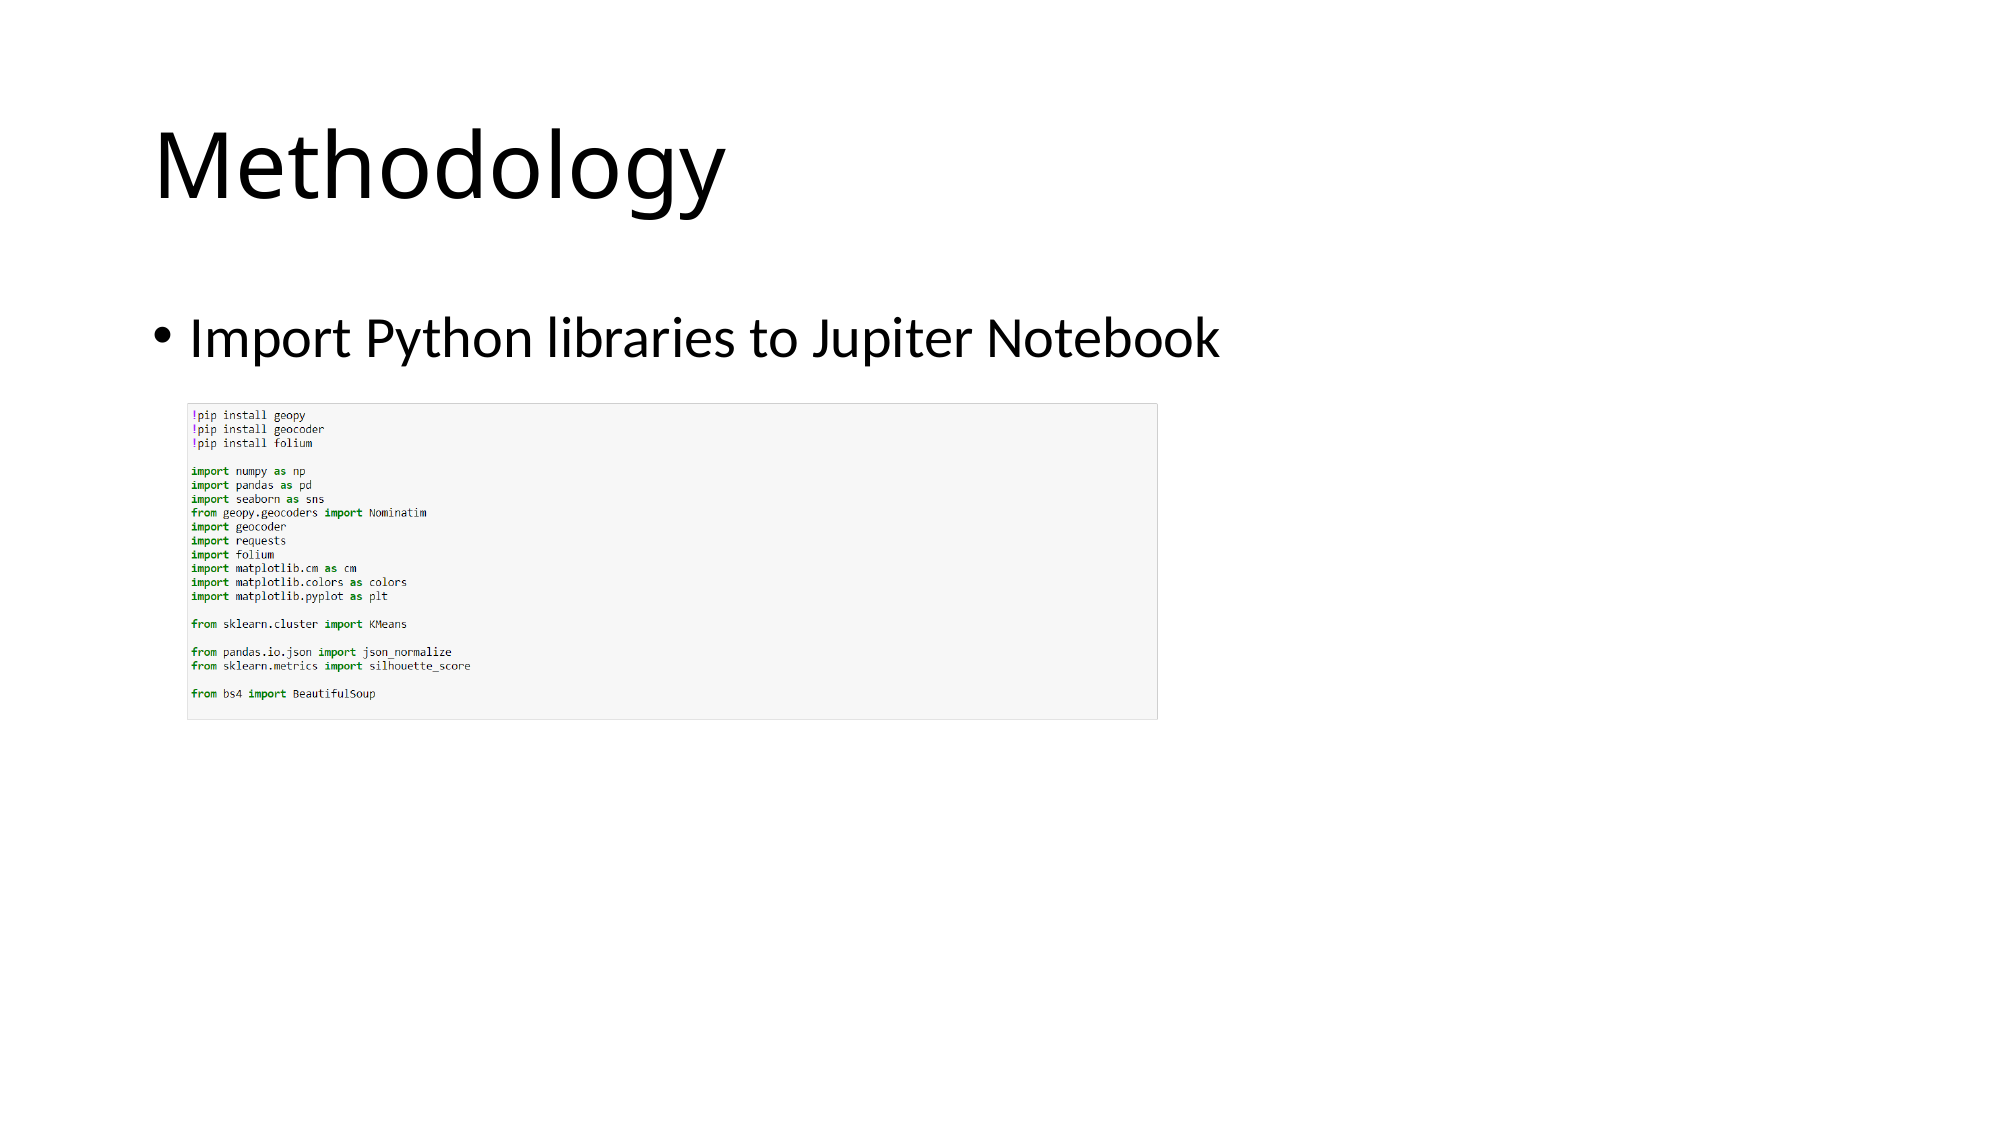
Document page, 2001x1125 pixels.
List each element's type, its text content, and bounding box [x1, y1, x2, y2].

title Methodology [137, 59, 1863, 278]
picture [184, 399, 1160, 723]
list Import Python libraries to Jupiter Notebook [137, 299, 1863, 1014]
